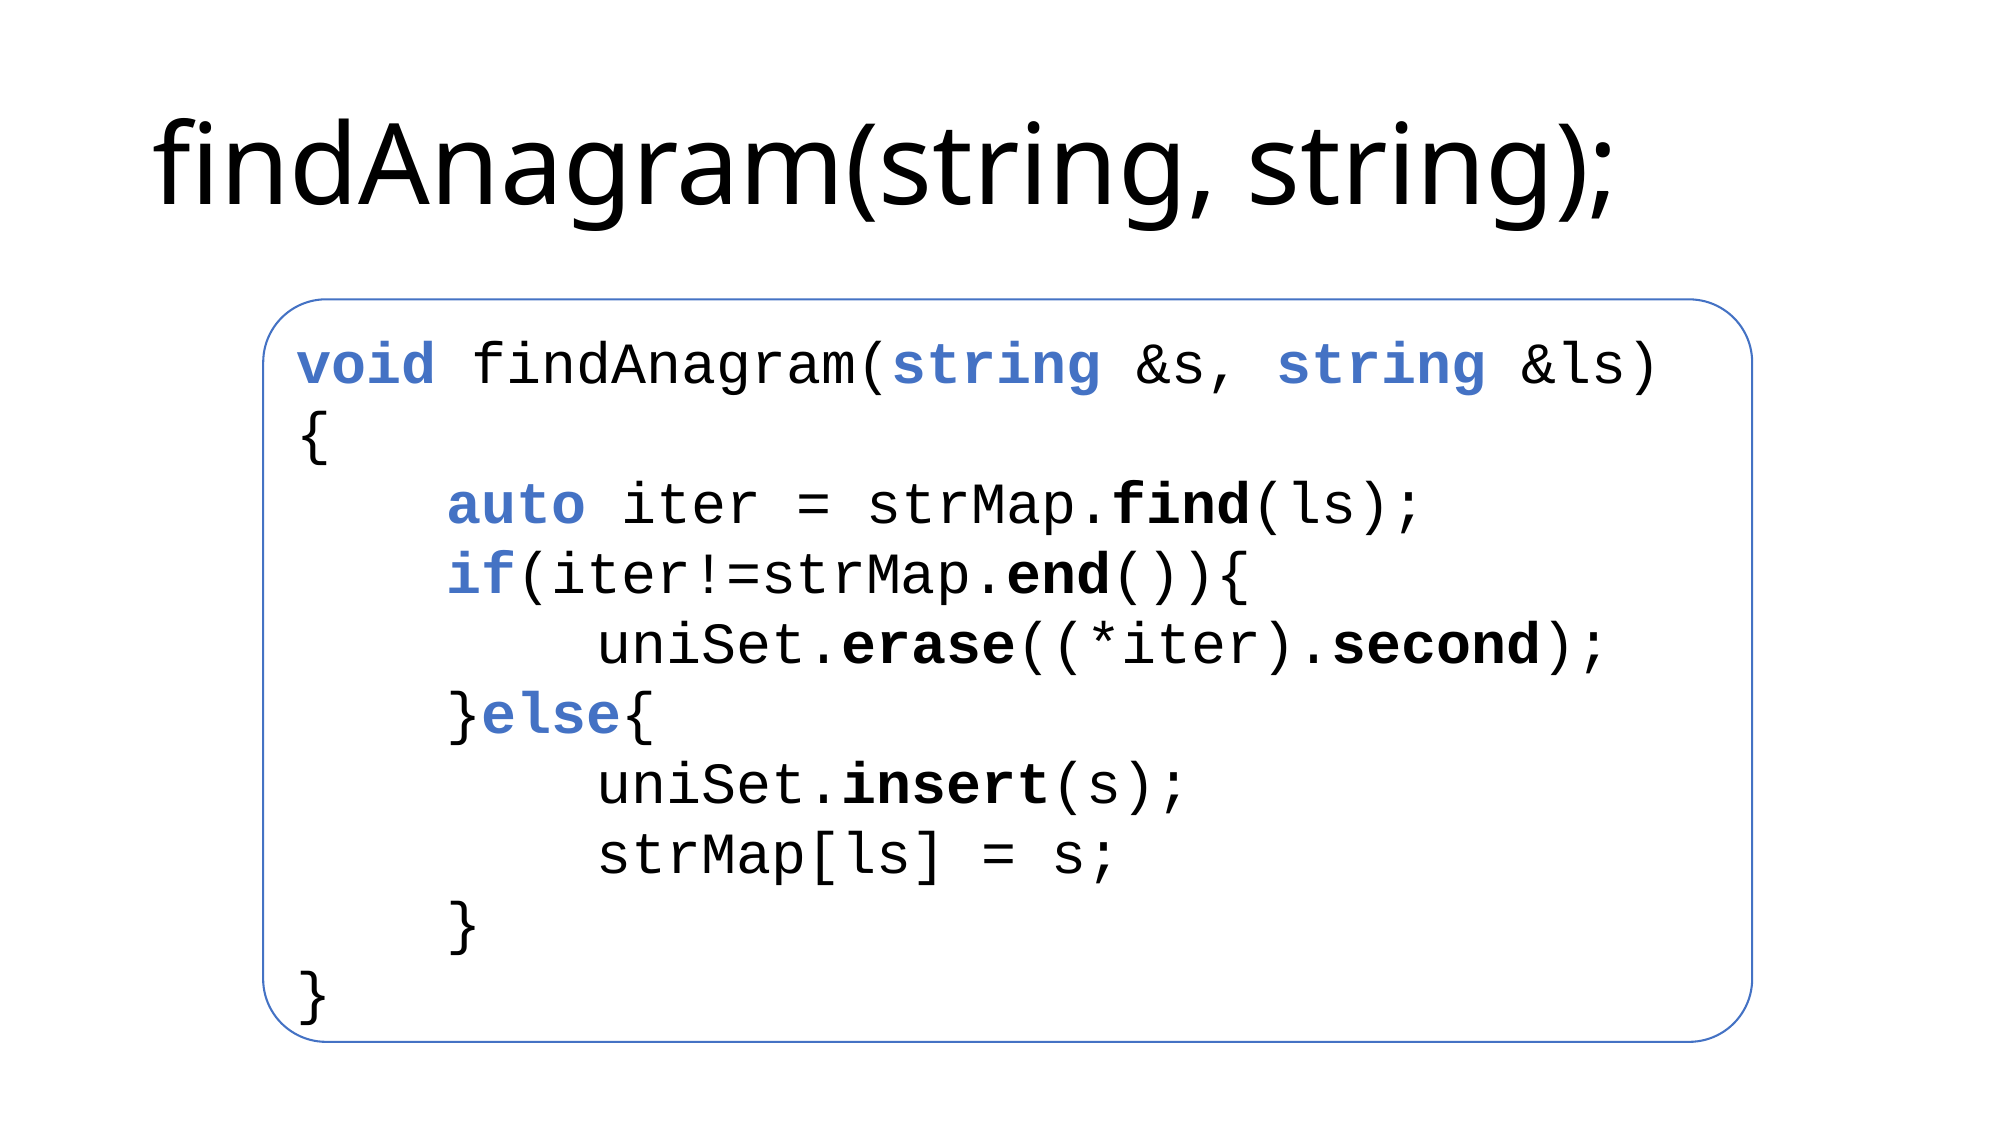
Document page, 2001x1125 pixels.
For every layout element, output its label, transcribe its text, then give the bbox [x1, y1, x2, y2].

title findAnagram(string, string); [137, 59, 1863, 278]
text_box void findAnagram(string &s, string &ls) { auto iter = strMap.find(ls); if(iter!=strMap.end()){ uniSet.erase((*iter).second); }else{ uniSet.insert(s); strMap[ls] = s; } } [262, 298, 1754, 1043]
